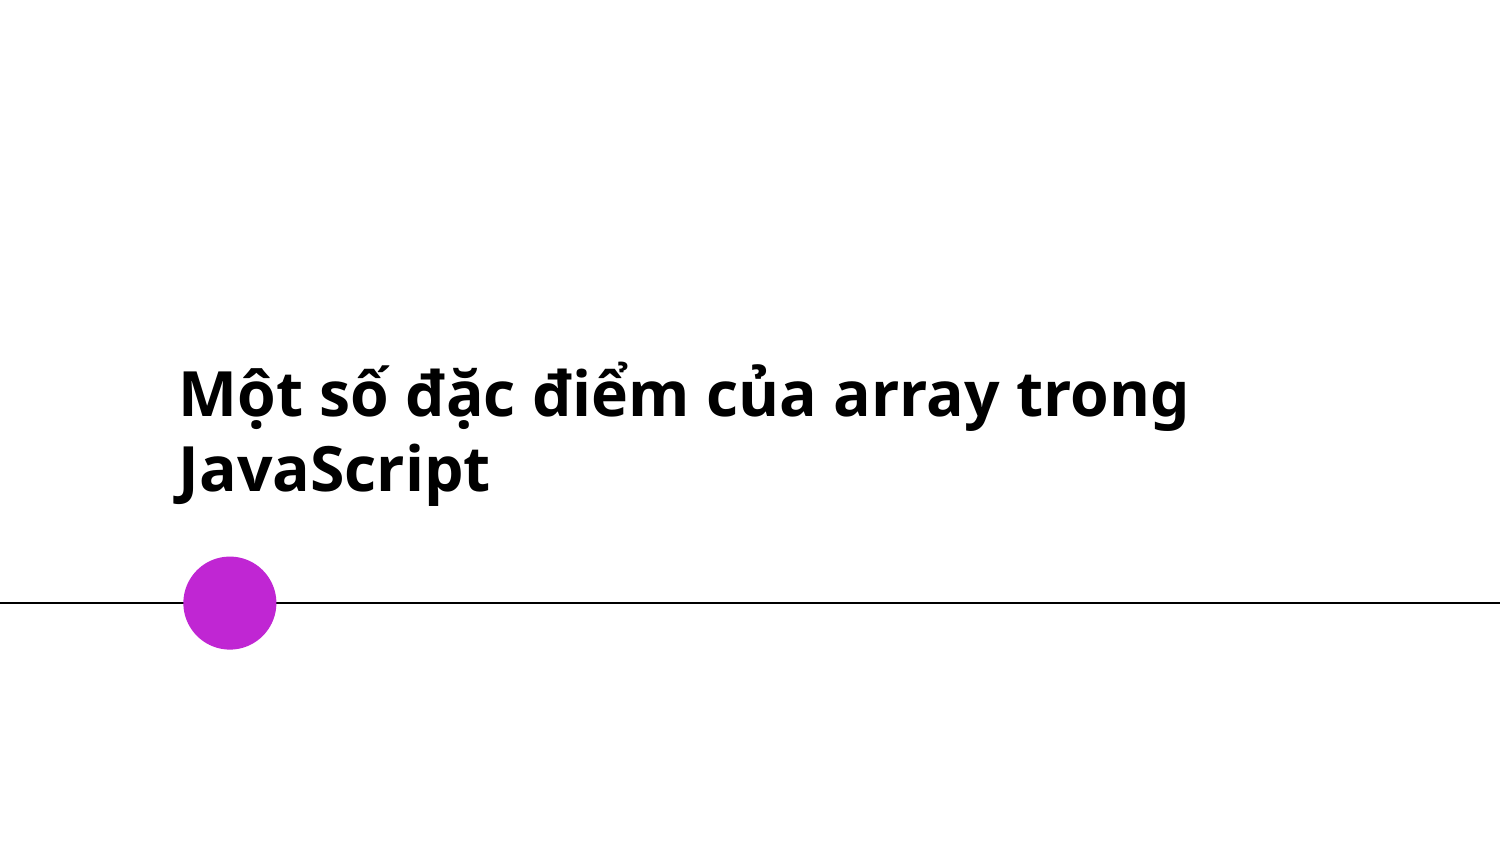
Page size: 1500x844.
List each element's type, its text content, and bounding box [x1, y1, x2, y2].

title Một số đặc điểm của array trong JavaScript [163, 328, 1329, 519]
